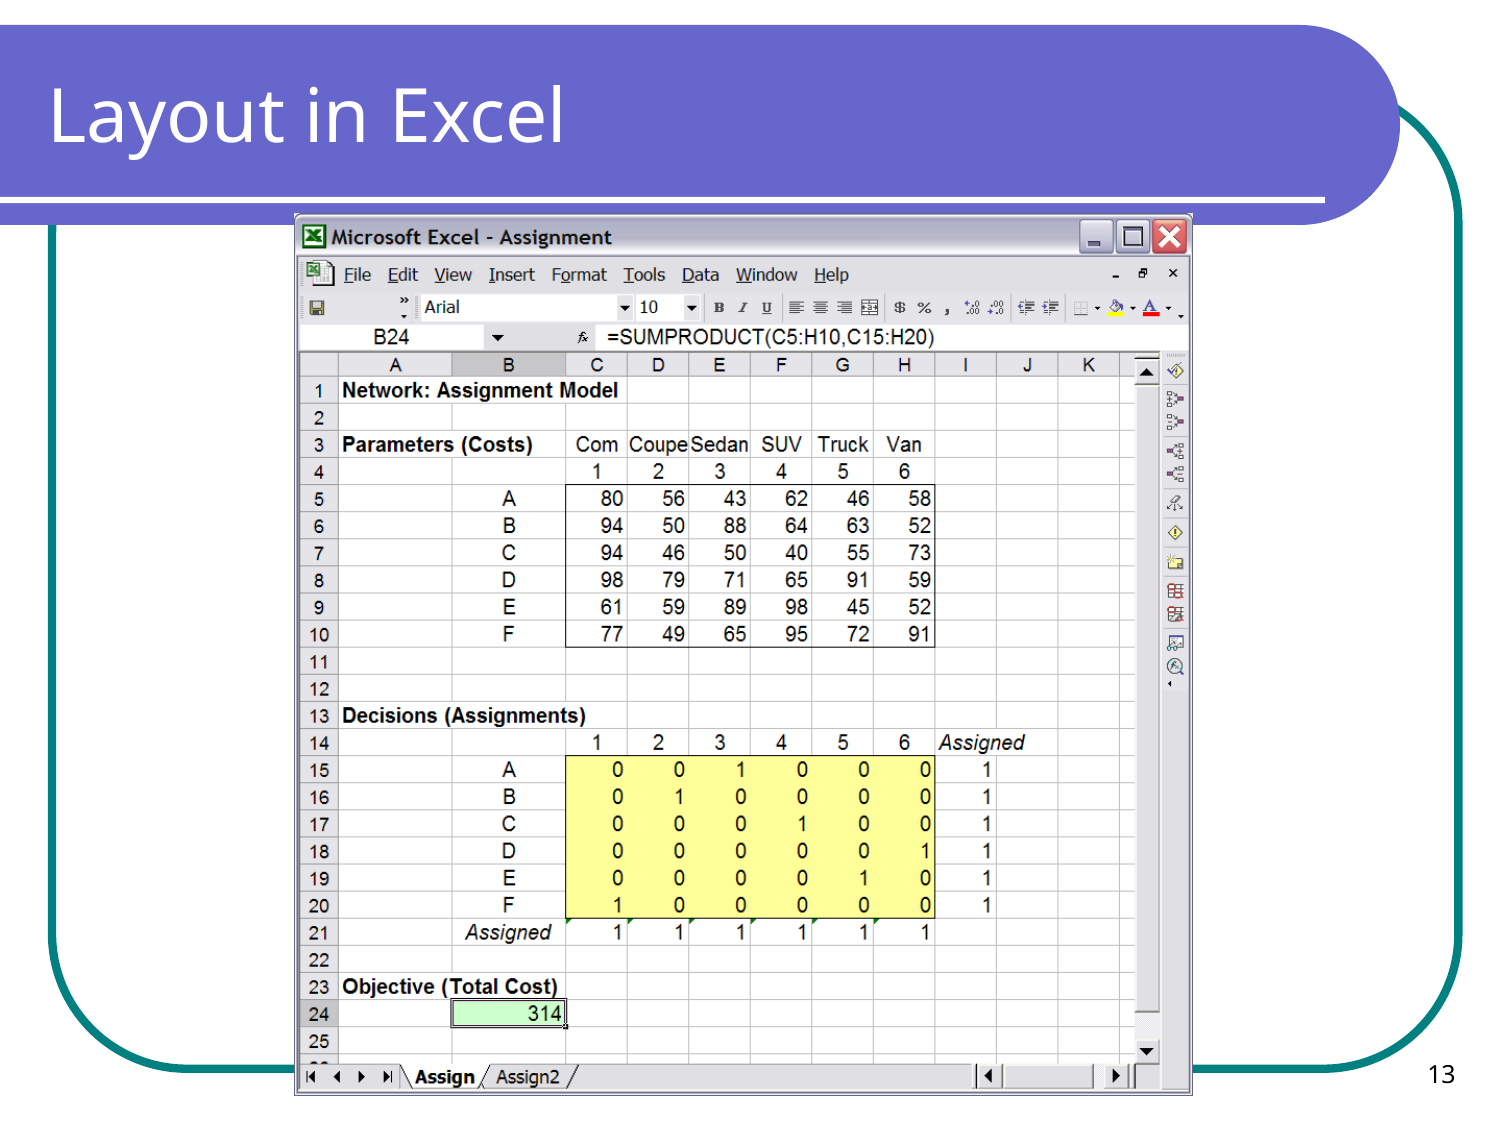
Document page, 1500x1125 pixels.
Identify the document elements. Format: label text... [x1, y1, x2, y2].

picture [294, 212, 1193, 1096]
title Layout in Excel [32, 37, 1347, 188]
slide_number 13 [1196, 1024, 1472, 1101]
